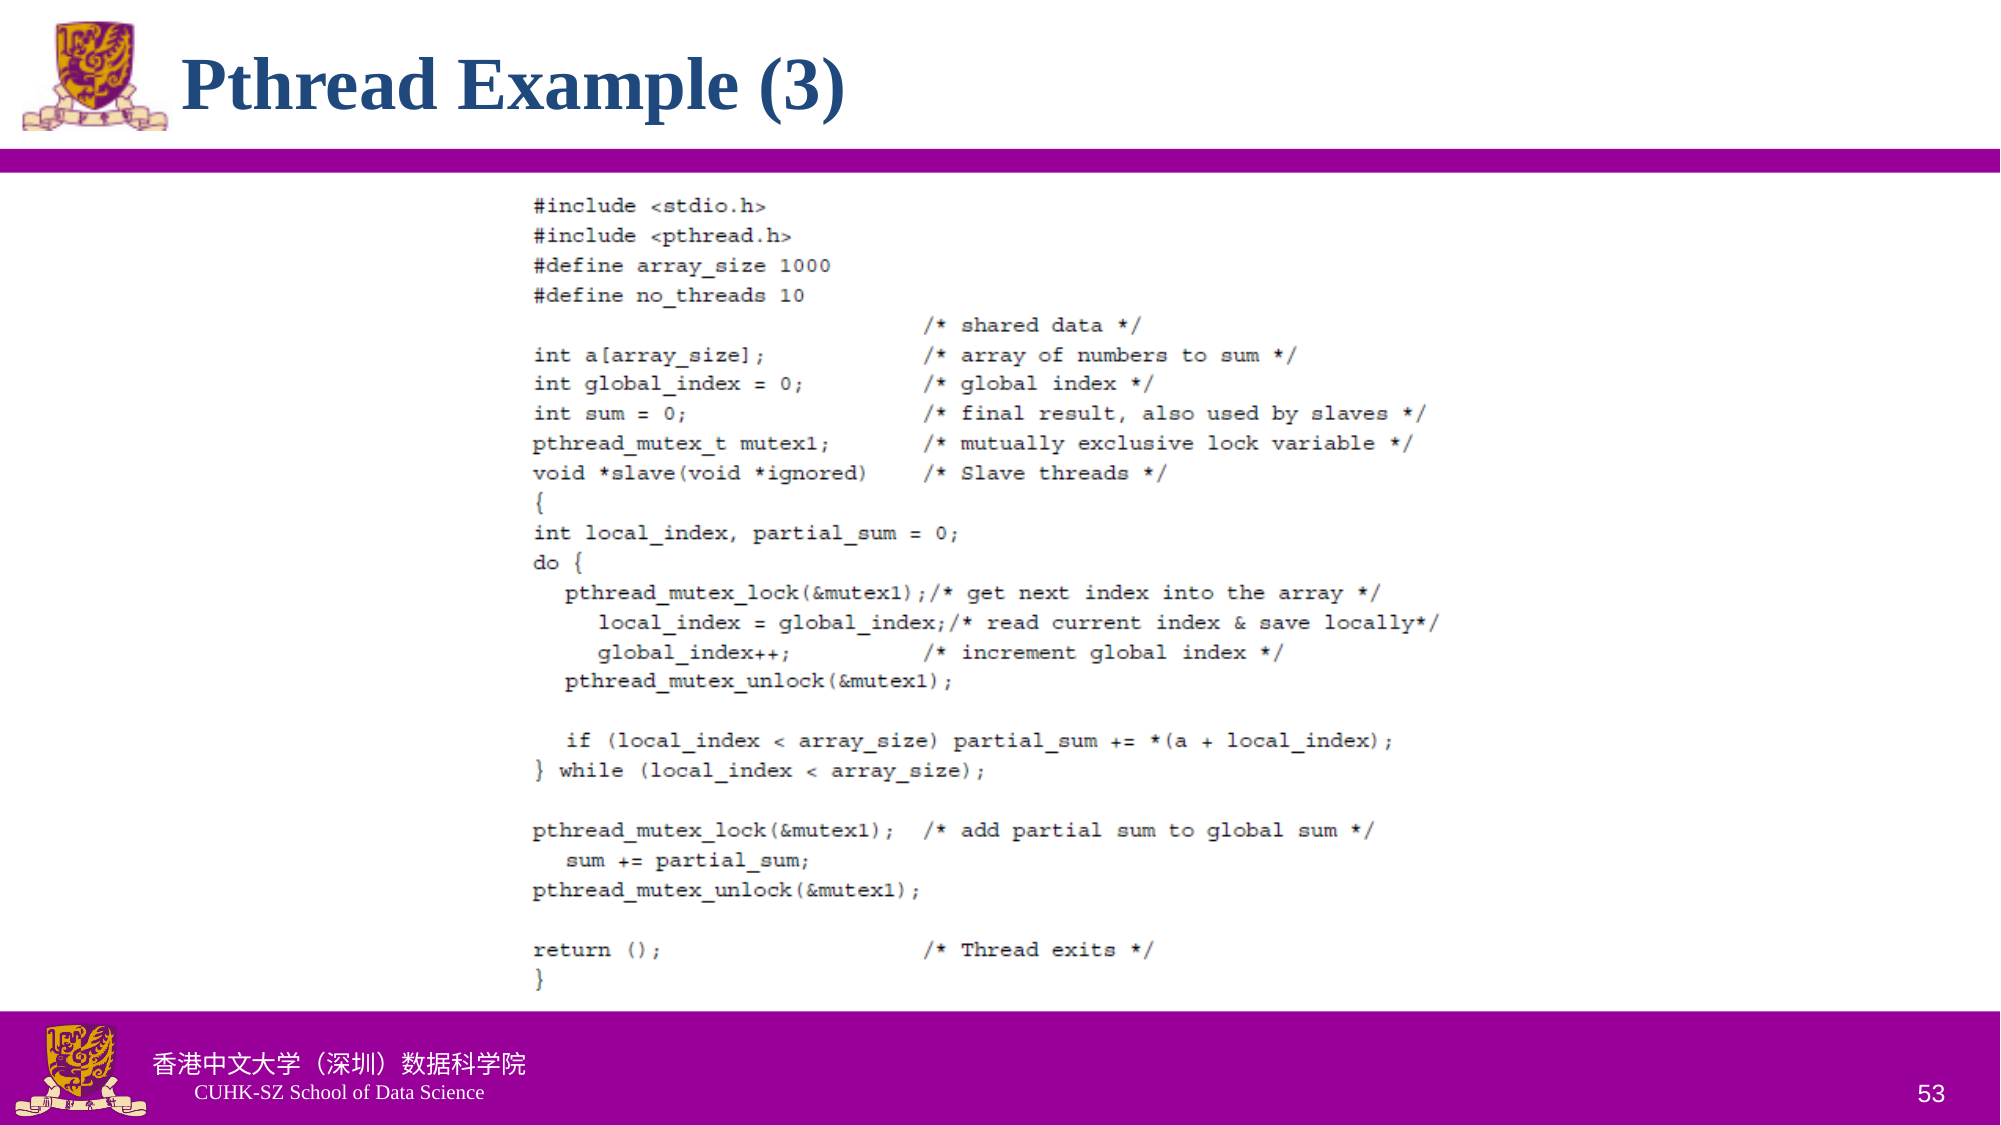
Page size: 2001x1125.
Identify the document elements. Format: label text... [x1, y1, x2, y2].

title Pthread Example (3) [166, 30, 1981, 130]
picture [515, 184, 1455, 1003]
picture [21, 20, 173, 131]
picture [14, 1023, 149, 1117]
slide_number 53 [1493, 1070, 1961, 1125]
